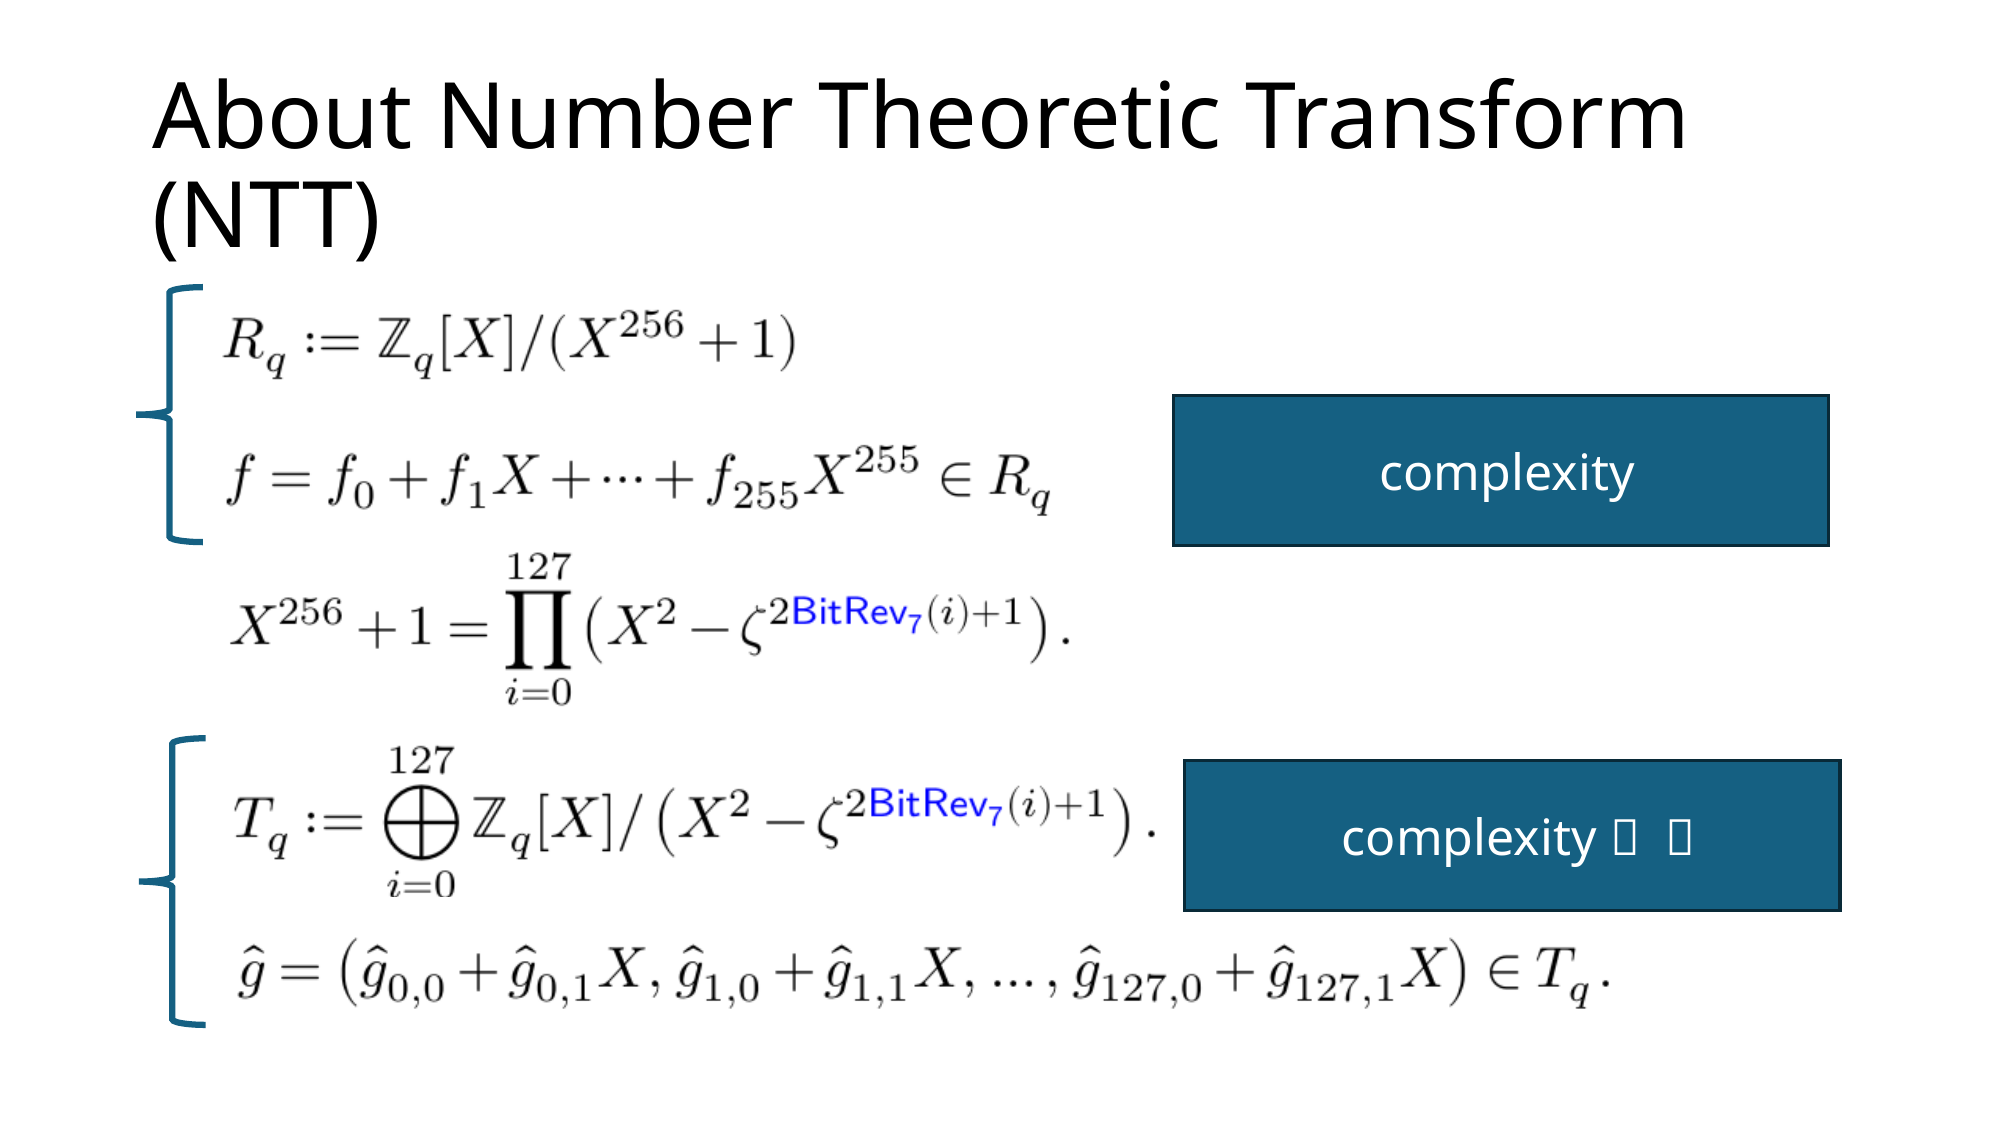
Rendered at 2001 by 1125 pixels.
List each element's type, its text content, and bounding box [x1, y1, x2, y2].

title About Number Theoretic Transform (NTT) [137, 59, 1863, 278]
text_box [138, 738, 206, 1027]
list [203, 293, 807, 407]
picture [180, 414, 1620, 1031]
text_box [136, 285, 203, 543]
